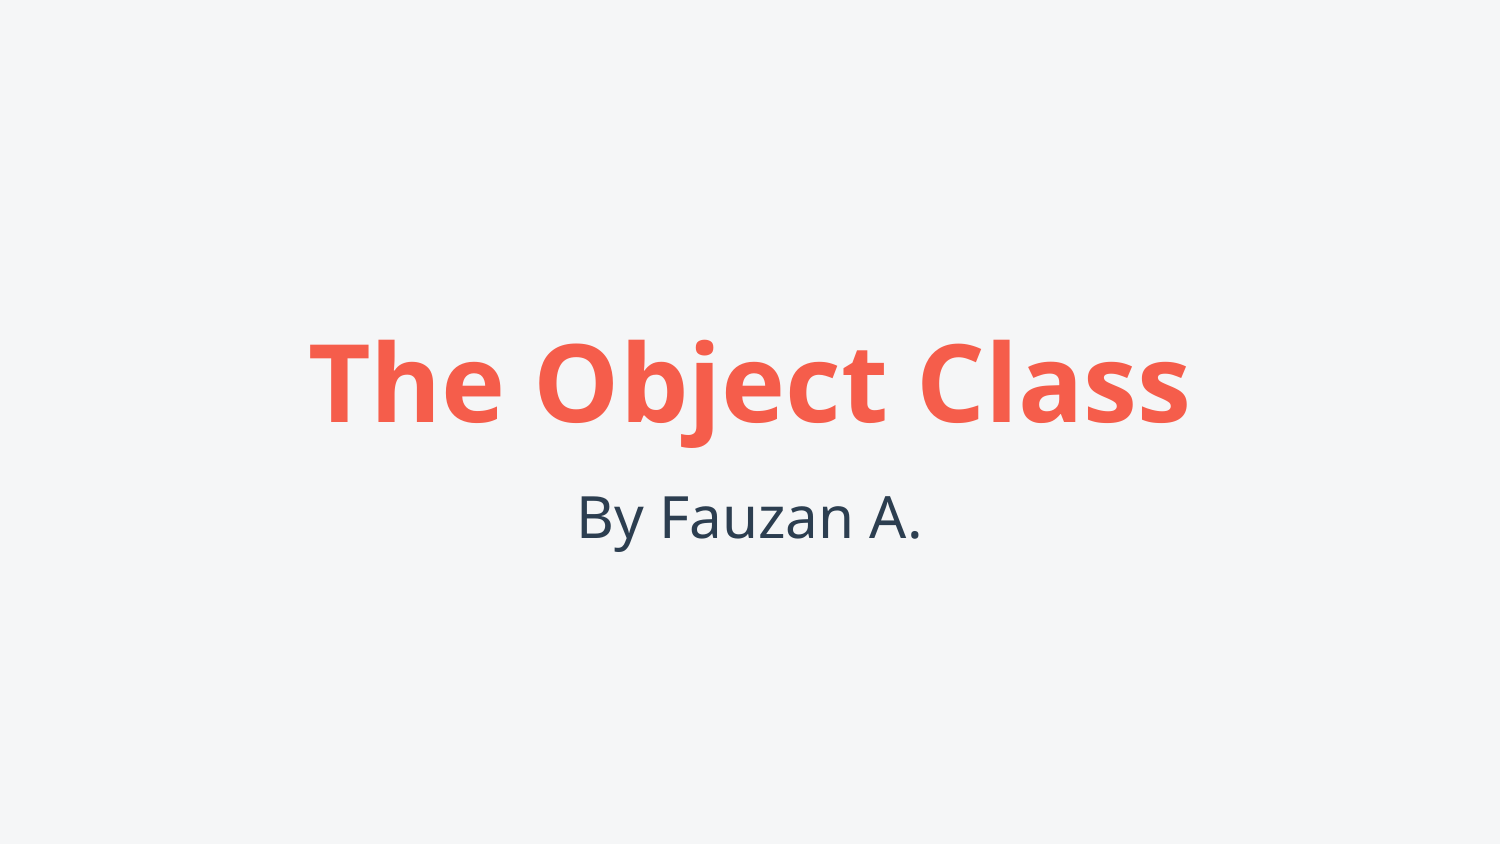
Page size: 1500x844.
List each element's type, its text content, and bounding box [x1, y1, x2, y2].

subtitle By Fauzan A. [51, 464, 1449, 595]
title The Object Class [51, 122, 1449, 459]
